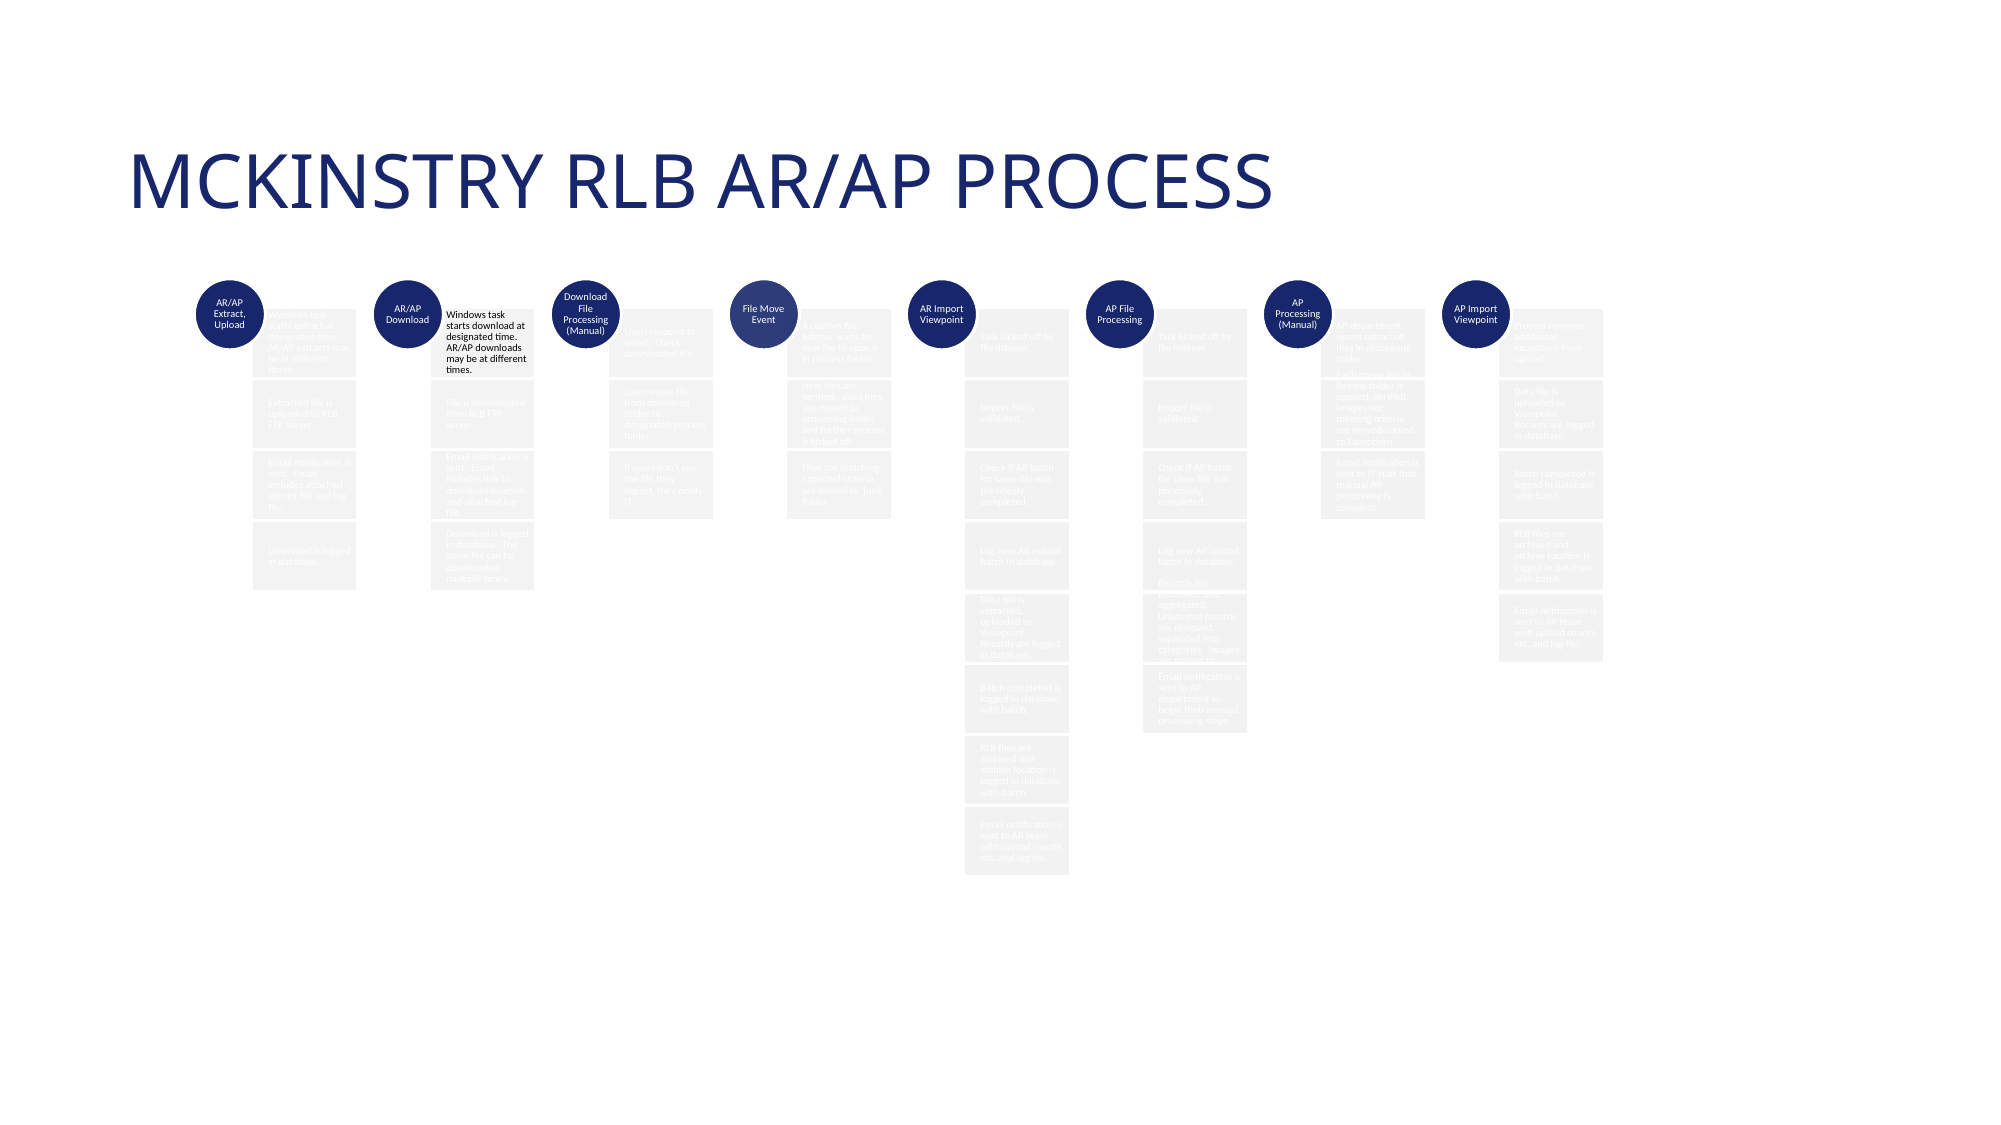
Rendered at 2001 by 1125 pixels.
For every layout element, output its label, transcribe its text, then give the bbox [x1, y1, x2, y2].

title MCKINSTRY RLB AR/AP PROCESS [112, 99, 1775, 259]
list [68, 278, 1731, 878]
